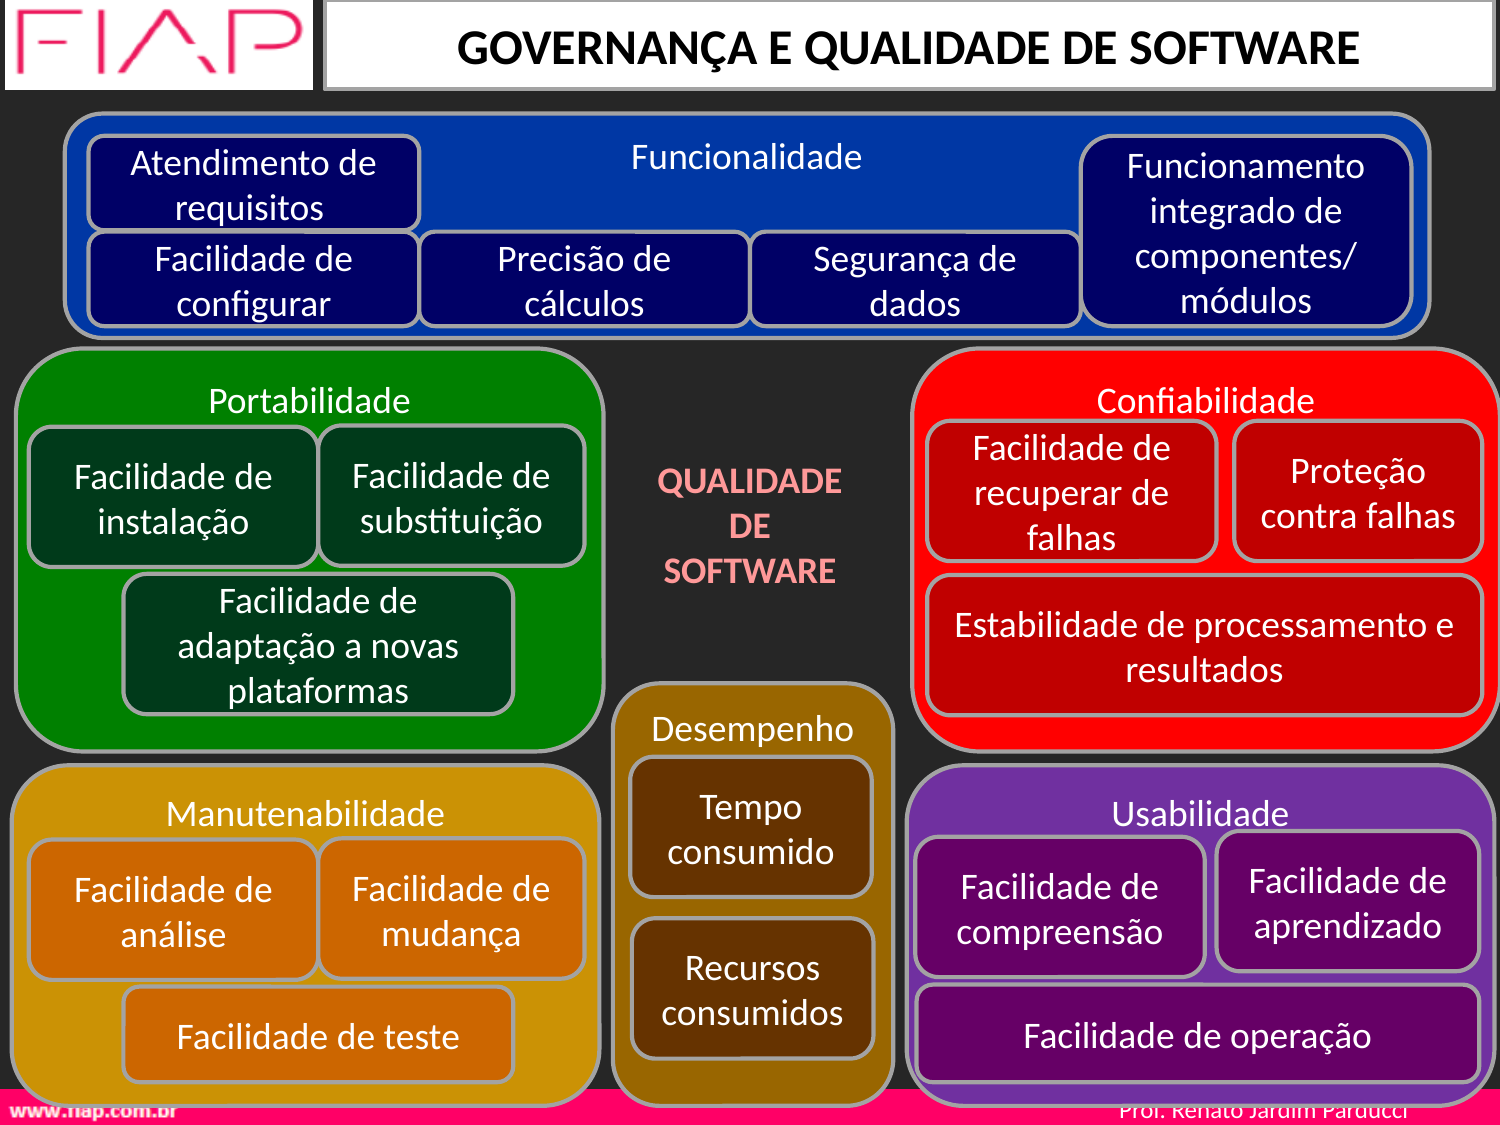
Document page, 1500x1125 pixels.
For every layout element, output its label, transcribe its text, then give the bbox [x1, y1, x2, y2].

text_box Precisão de cálculos [417, 229, 750, 329]
text_box Facilidade de recuperar de falhas [925, 418, 1219, 564]
text_box Facilidade de teste [121, 984, 516, 1085]
text_box Proteção contra falhas [1232, 418, 1485, 564]
text_box Facilidade de substituição [316, 423, 587, 568]
text_box Facilidade de operação [914, 982, 1482, 1085]
text_box Facilidade de adaptação a novas plataformas [121, 571, 516, 717]
text_box Facilidade de análise [26, 837, 319, 982]
text_box Facilidade de mudança [316, 836, 587, 981]
text_box Facilidade de instalação [26, 424, 318, 570]
text_box Confiabilidade [910, 346, 1500, 754]
text_box Funcionalidade [62, 111, 1432, 341]
text_box Facilidade de configurar [86, 229, 419, 329]
text_box Facilidade de aprendizado [1214, 828, 1482, 974]
text_box Facilidade de compreensão [913, 834, 1207, 980]
text_box Desempenho [610, 681, 896, 1108]
text_box Estabilidade de processamento e resultados [925, 572, 1485, 718]
text_box Usabilidade [904, 763, 1497, 1108]
text_box Tempo consumido [628, 754, 874, 900]
text_box QUALIDADE DE SOFTWARE [634, 448, 866, 599]
text_box Atendimento de requisitos [86, 133, 422, 231]
text_box Segurança de dados [747, 229, 1083, 329]
text_box Recursos consumidos [629, 916, 876, 1061]
text_box Manutenabilidade [9, 763, 602, 1108]
text_box Funcionamento integrado de componentes/ módulos [1078, 133, 1414, 329]
text_box Portabilidade [13, 346, 606, 754]
